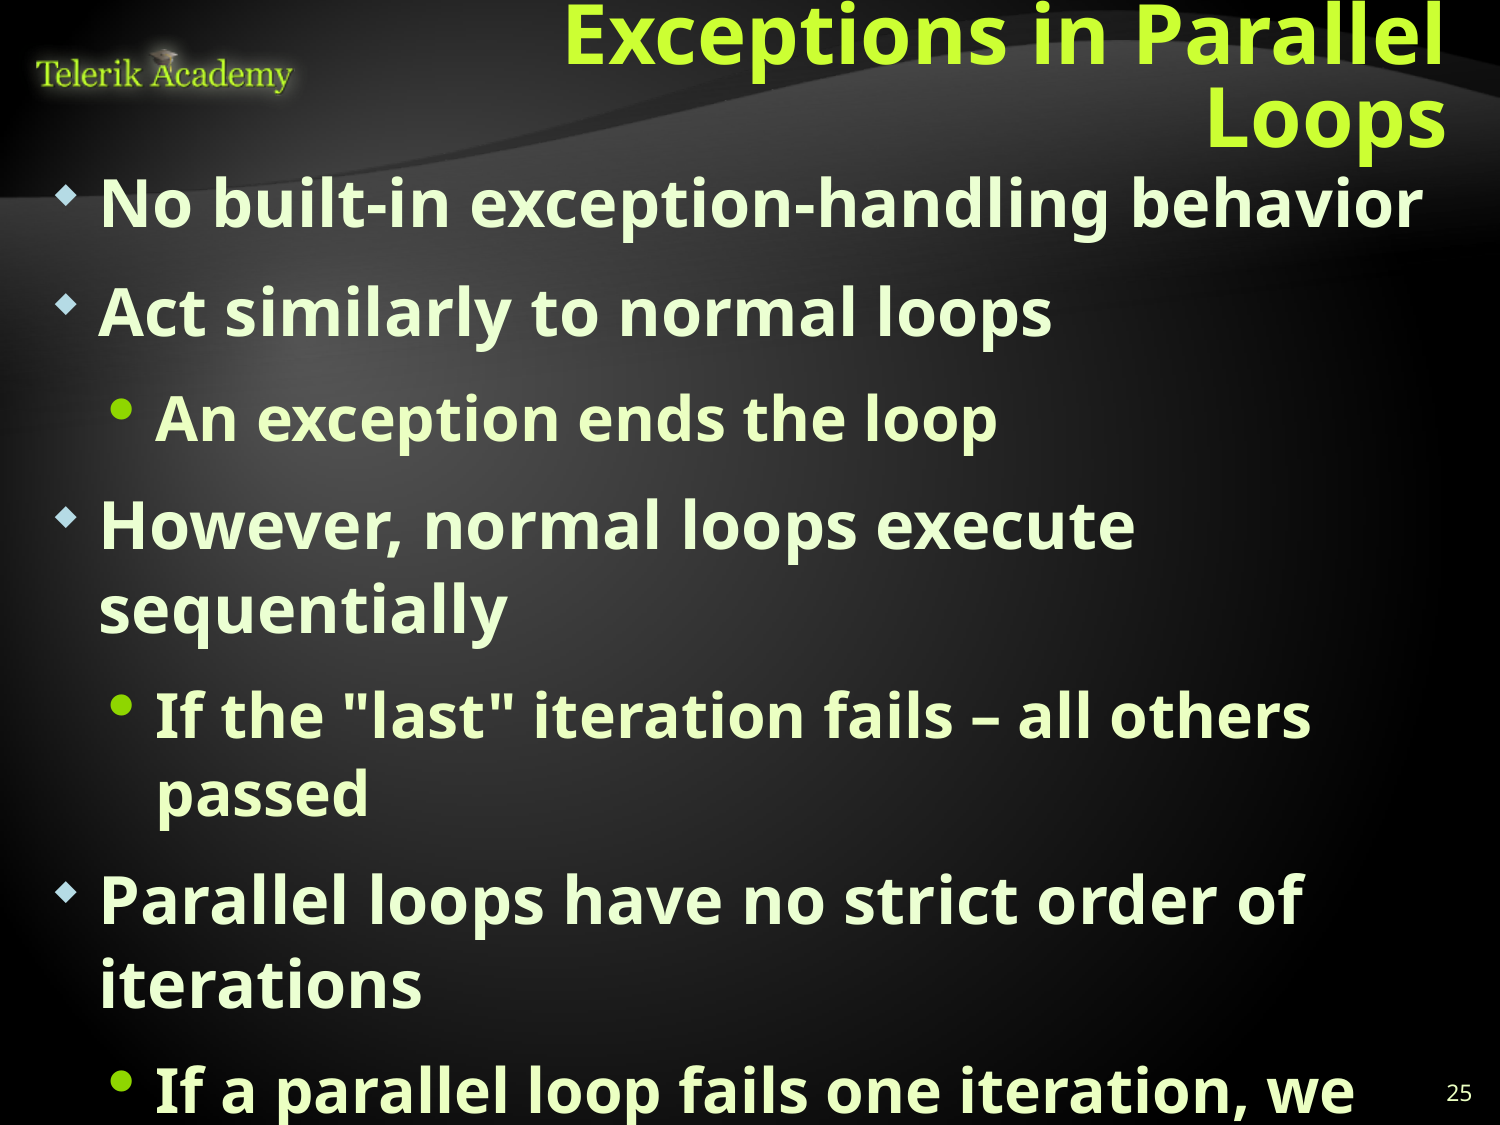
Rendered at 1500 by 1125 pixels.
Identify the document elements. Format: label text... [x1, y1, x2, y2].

picture [0, 0, 1500, 1125]
slide_number 25 [1412, 1074, 1488, 1113]
list No built-in exception-handling behavior Act similarly to normal loops An exception ends the loop However, normal loops execute sequentially If the "last" iteration fails – all others passed Parallel loops have no strict order of iterations If a parallel loop fails one iteration, we don't know which other iterations executed [37, 149, 1463, 1100]
title Exceptions in Parallel Loops [300, 12, 1463, 149]
